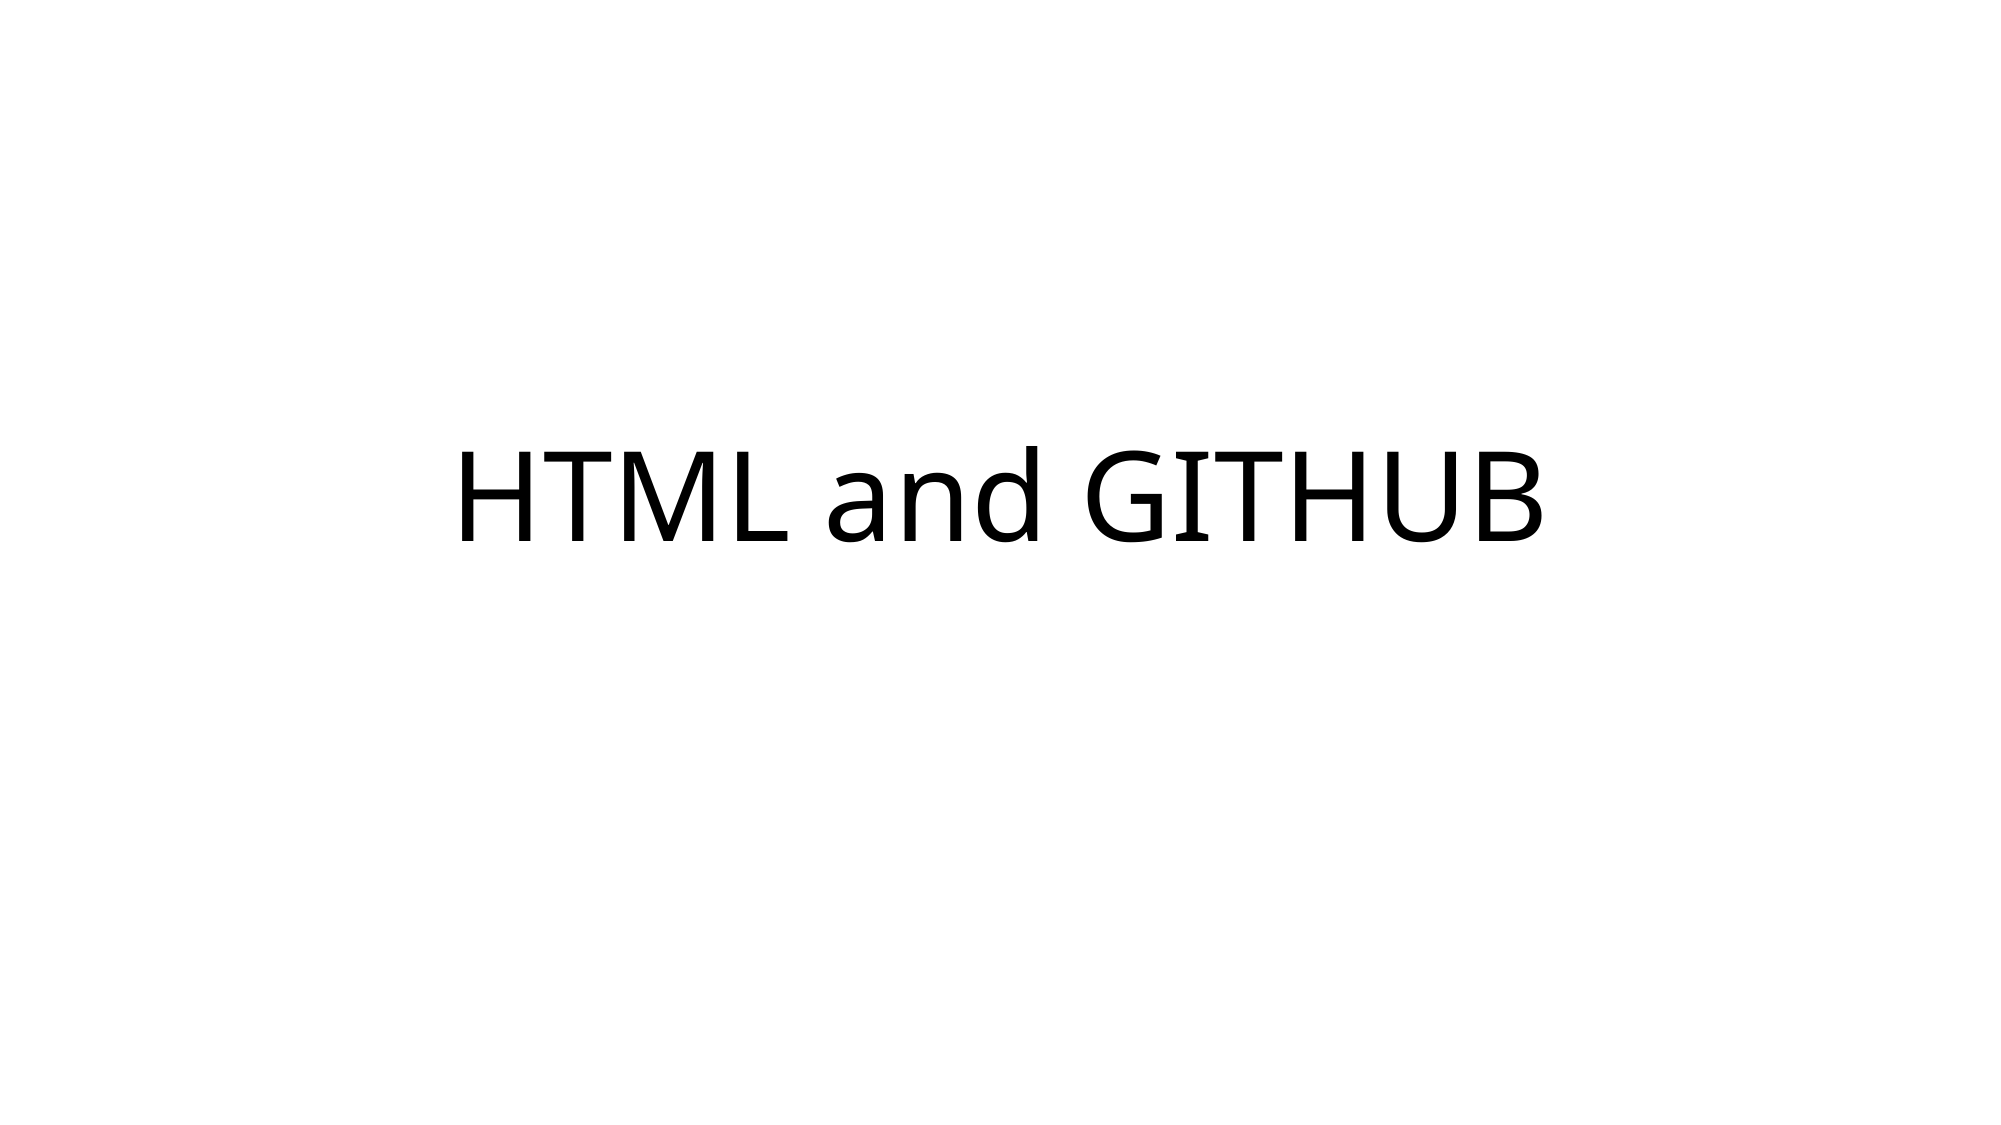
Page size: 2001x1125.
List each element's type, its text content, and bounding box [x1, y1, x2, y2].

title HTML and GITHUB [249, 184, 1750, 576]
